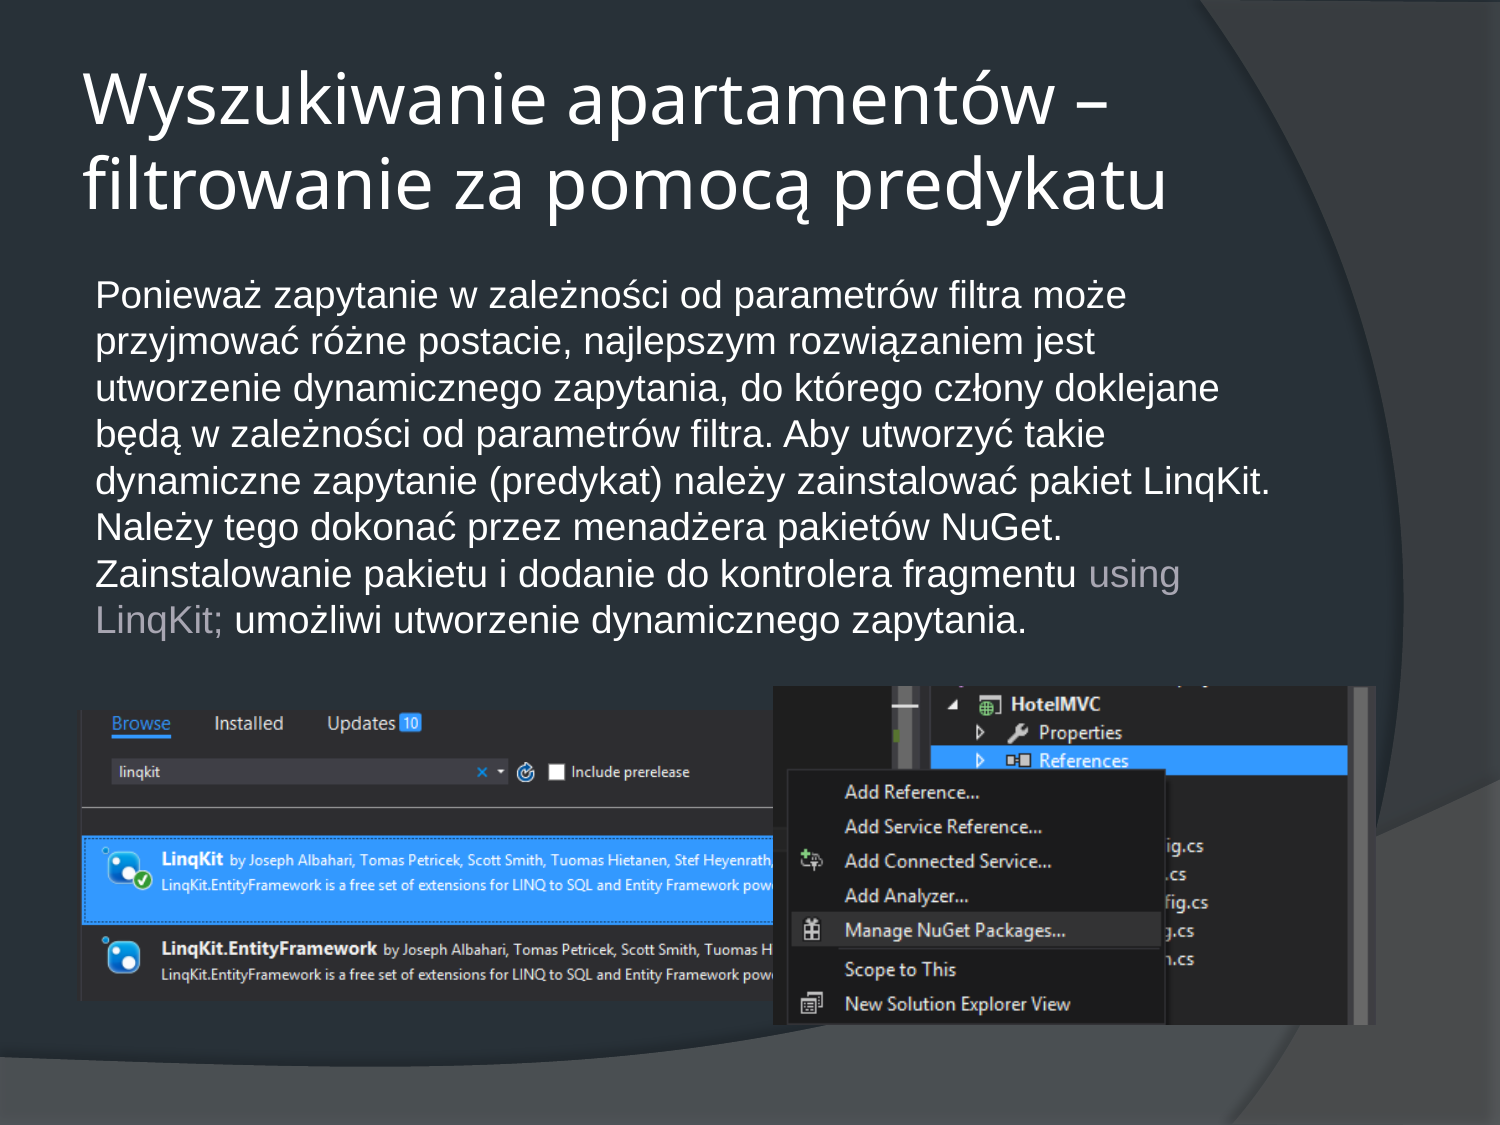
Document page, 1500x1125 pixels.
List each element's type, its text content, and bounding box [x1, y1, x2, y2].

list Ponieważ zapytanie w zależności od parametrów filtra może przyjmować różne postacie, najlepszym rozwiązaniem jest utworzenie dynamicznego zapytania, do którego człony doklejane będą w zależności od parametrów filtra. Aby utworzyć takie dynamiczne zapytanie (predykat) należy zainstalować pakiet LinqKit. Należy tego dokonać przez menadżera pakietów NuGet. Zainstalowanie pakietu i dodanie do kontrolera fragmentu using LinqKit; umożliwi utworzenie dynamicznego zapytania. [75, 262, 1300, 657]
picture [76, 710, 765, 1001]
picture [773, 686, 1376, 1025]
title Wyszukiwanie apartamentów – filtrowanie za pomocą predykatu [75, 45, 1300, 233]
